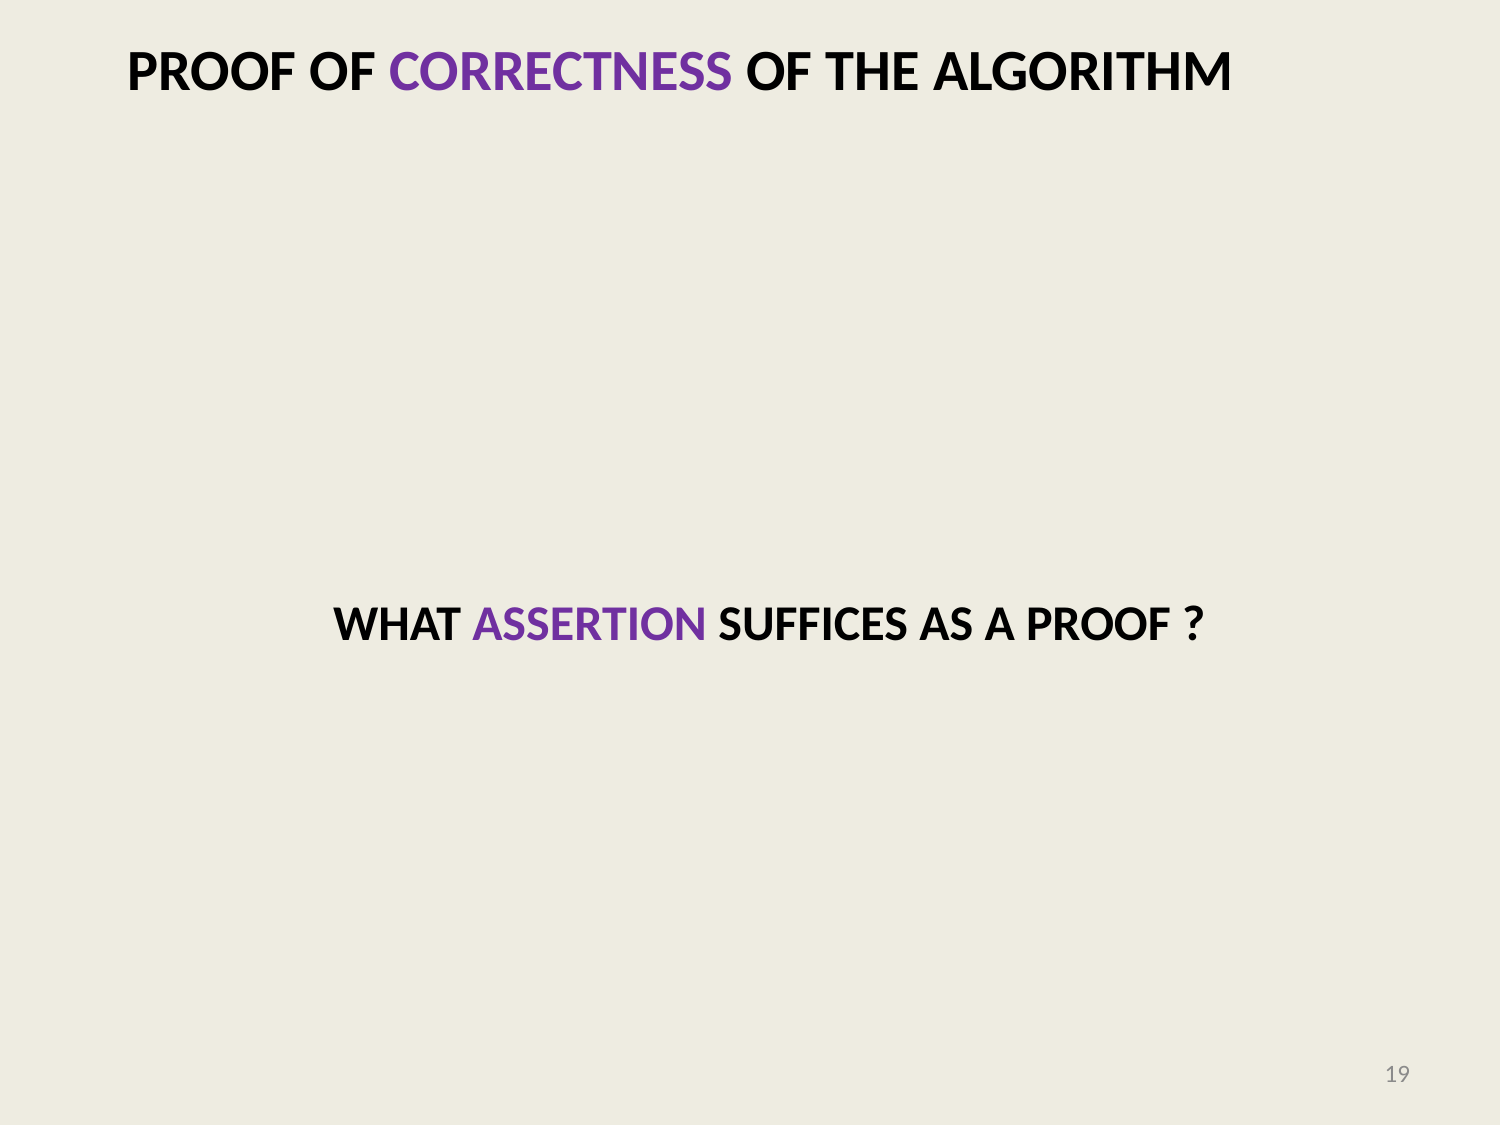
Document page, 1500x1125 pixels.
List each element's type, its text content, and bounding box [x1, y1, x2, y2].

title Proof of correctness of the algorithm [112, 24, 1388, 249]
slide_number 19 [1074, 1042, 1425, 1103]
text_box What assertion suffices as a proof ? [99, 583, 1450, 771]
